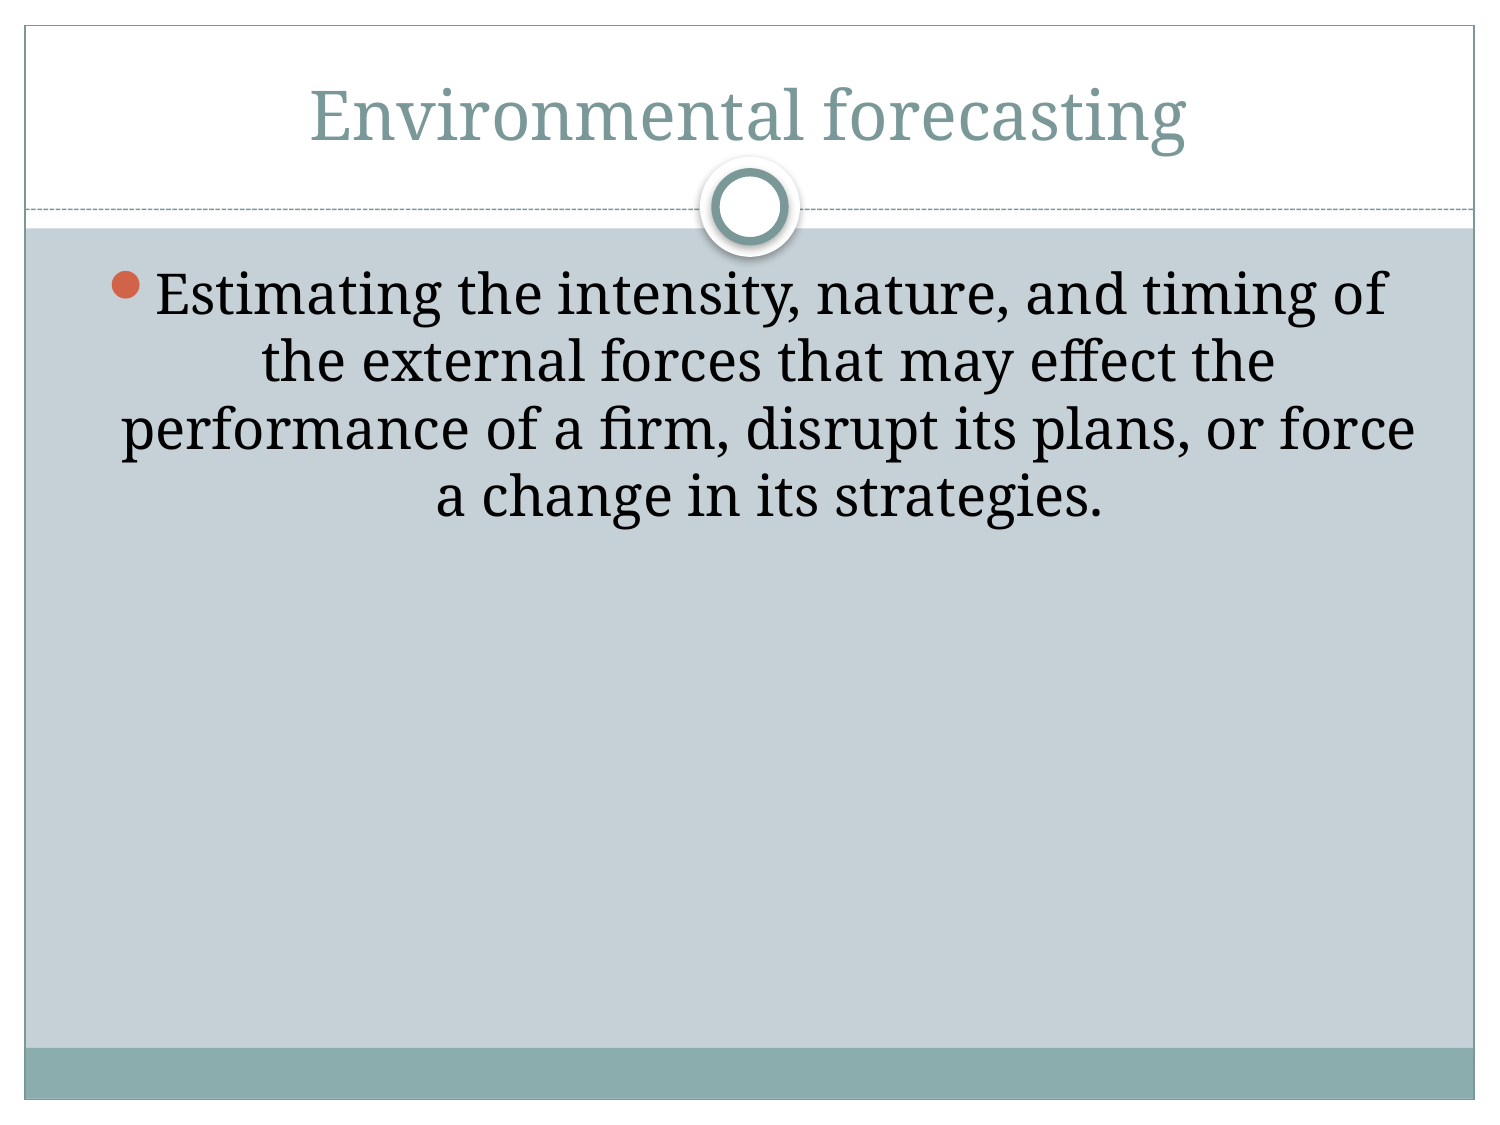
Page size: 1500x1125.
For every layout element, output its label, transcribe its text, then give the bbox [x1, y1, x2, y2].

title Environmental forecasting [49, 37, 1450, 162]
list Estimating the intensity, nature, and timing of the external forces that may effect the performance of a firm, disrupt its plans, or force a change in its strategies. [49, 250, 1445, 1001]
